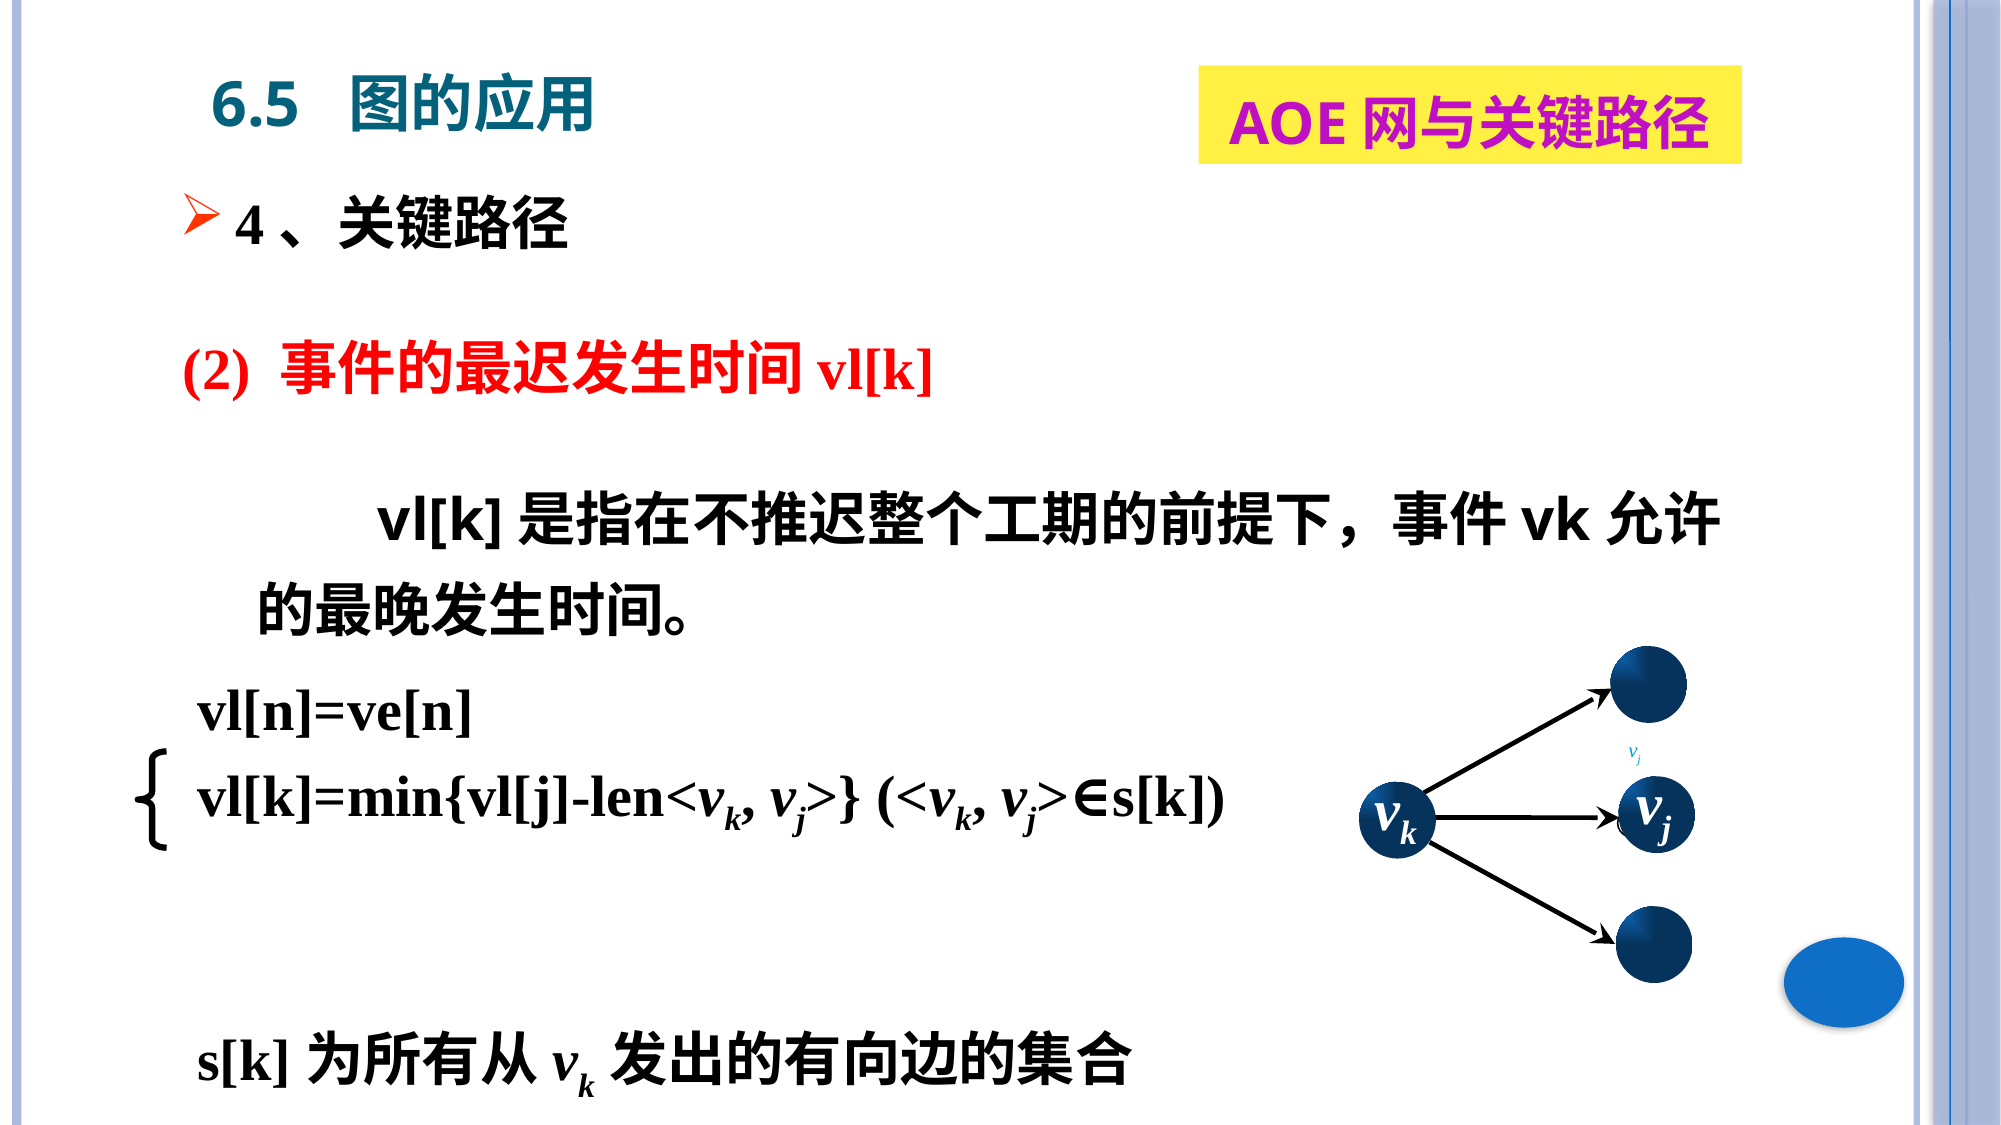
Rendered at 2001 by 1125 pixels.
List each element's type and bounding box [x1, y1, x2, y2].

text_box [168, 323, 1149, 409]
text_box [137, 751, 167, 848]
text_box [1198, 65, 1743, 164]
text_box [196, 54, 707, 147]
text_box [182, 461, 1780, 1112]
text_box [164, 164, 872, 279]
